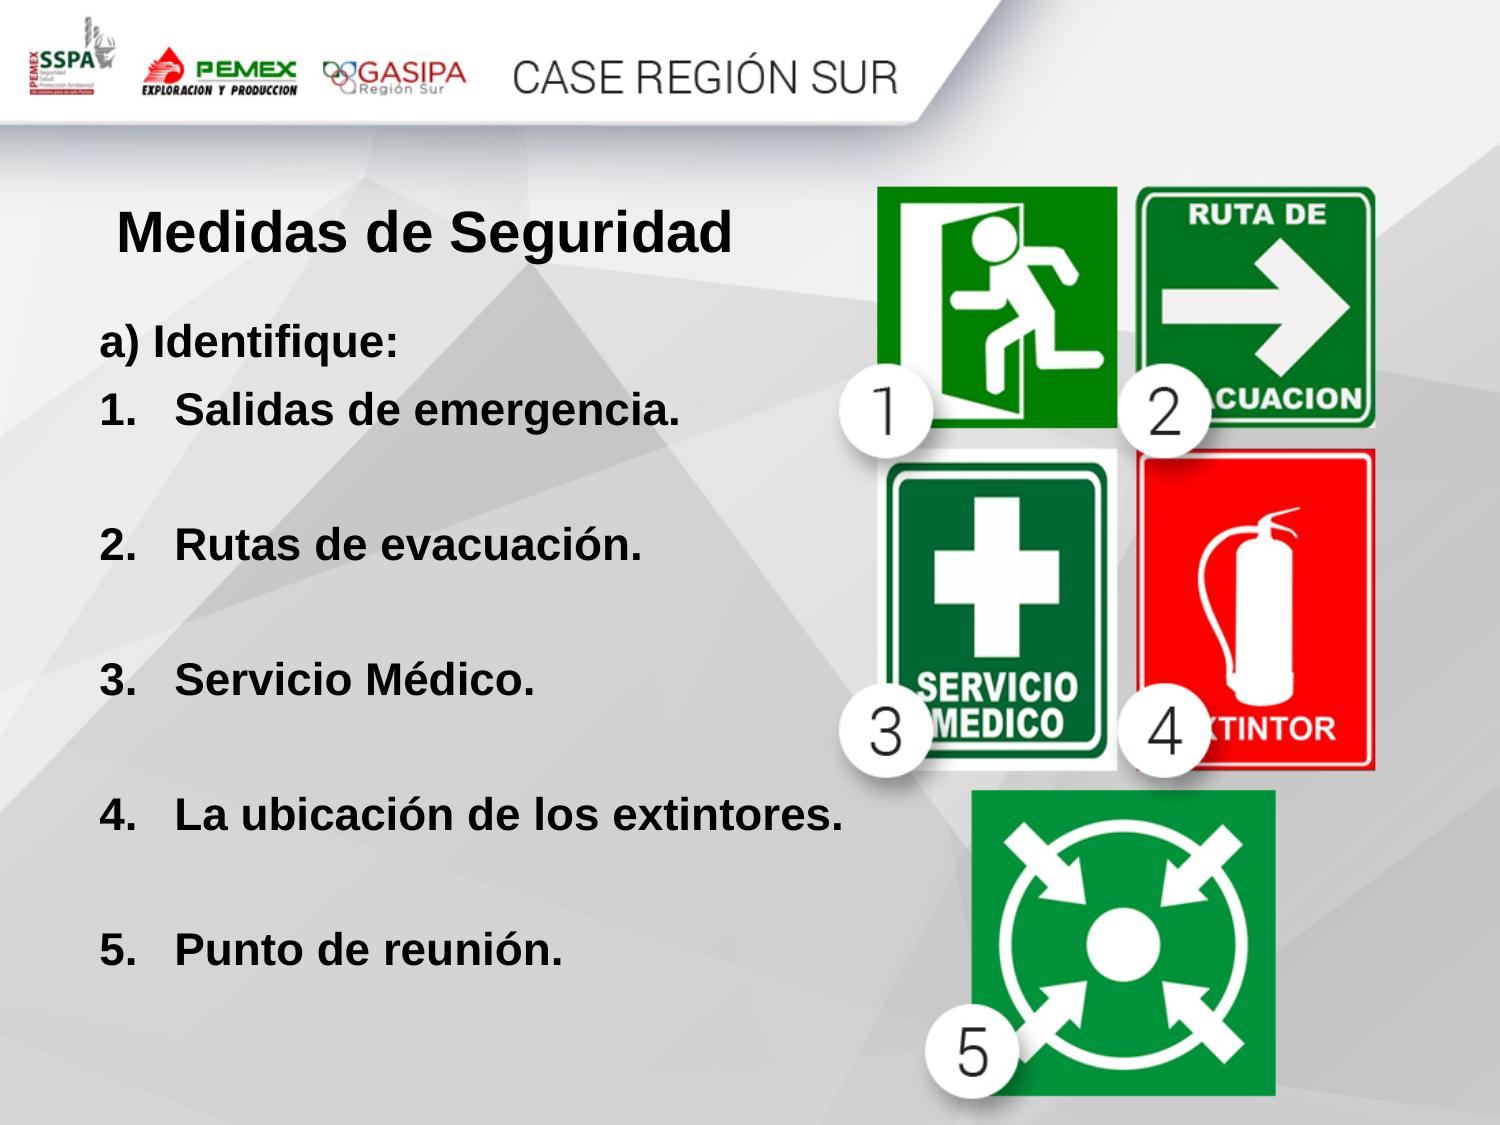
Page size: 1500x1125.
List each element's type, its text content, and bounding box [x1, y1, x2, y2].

text_box Medidas de Seguridad [101, 187, 750, 272]
text_box Identifique: Salidas de emergencia. Rutas de evacuación. Servicio Médico. La ubicación de los extintores. Punto de reunión. [79, 304, 997, 1125]
picture [0, 0, 1500, 1125]
